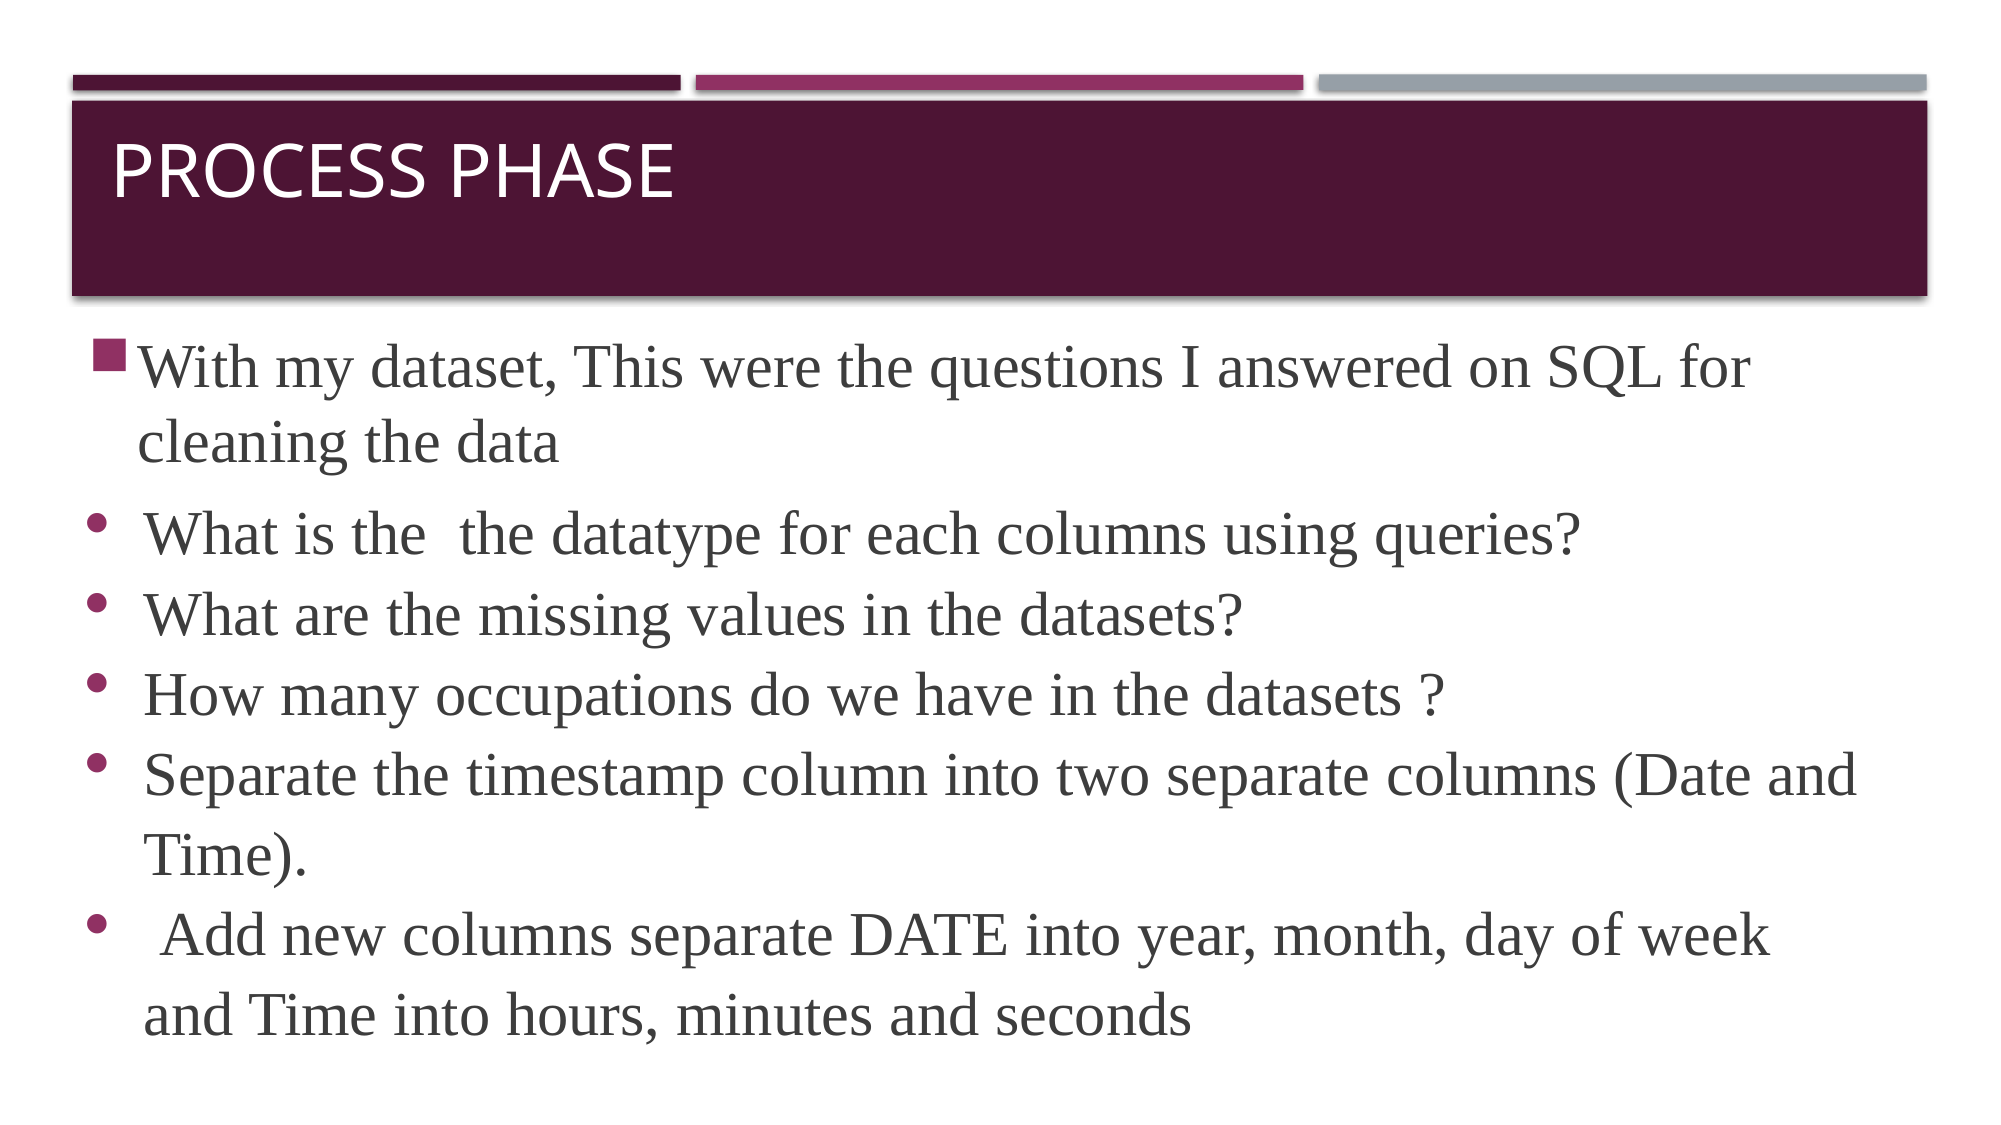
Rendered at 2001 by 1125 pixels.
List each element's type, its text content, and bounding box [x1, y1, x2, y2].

title PROCESS PHASE [95, 115, 1905, 282]
list With my dataset, This were the questions I answered on SQL for cleaning the data What is the the datatype for each columns using queries? What are the missing values in the datasets? How many occupations do we have in the datasets ? Separate the timestamp column into two separate columns (Date and Time). Add new columns separate DATE into year, month, day of week and Time into hours, minutes and seconds [72, 297, 1882, 1125]
